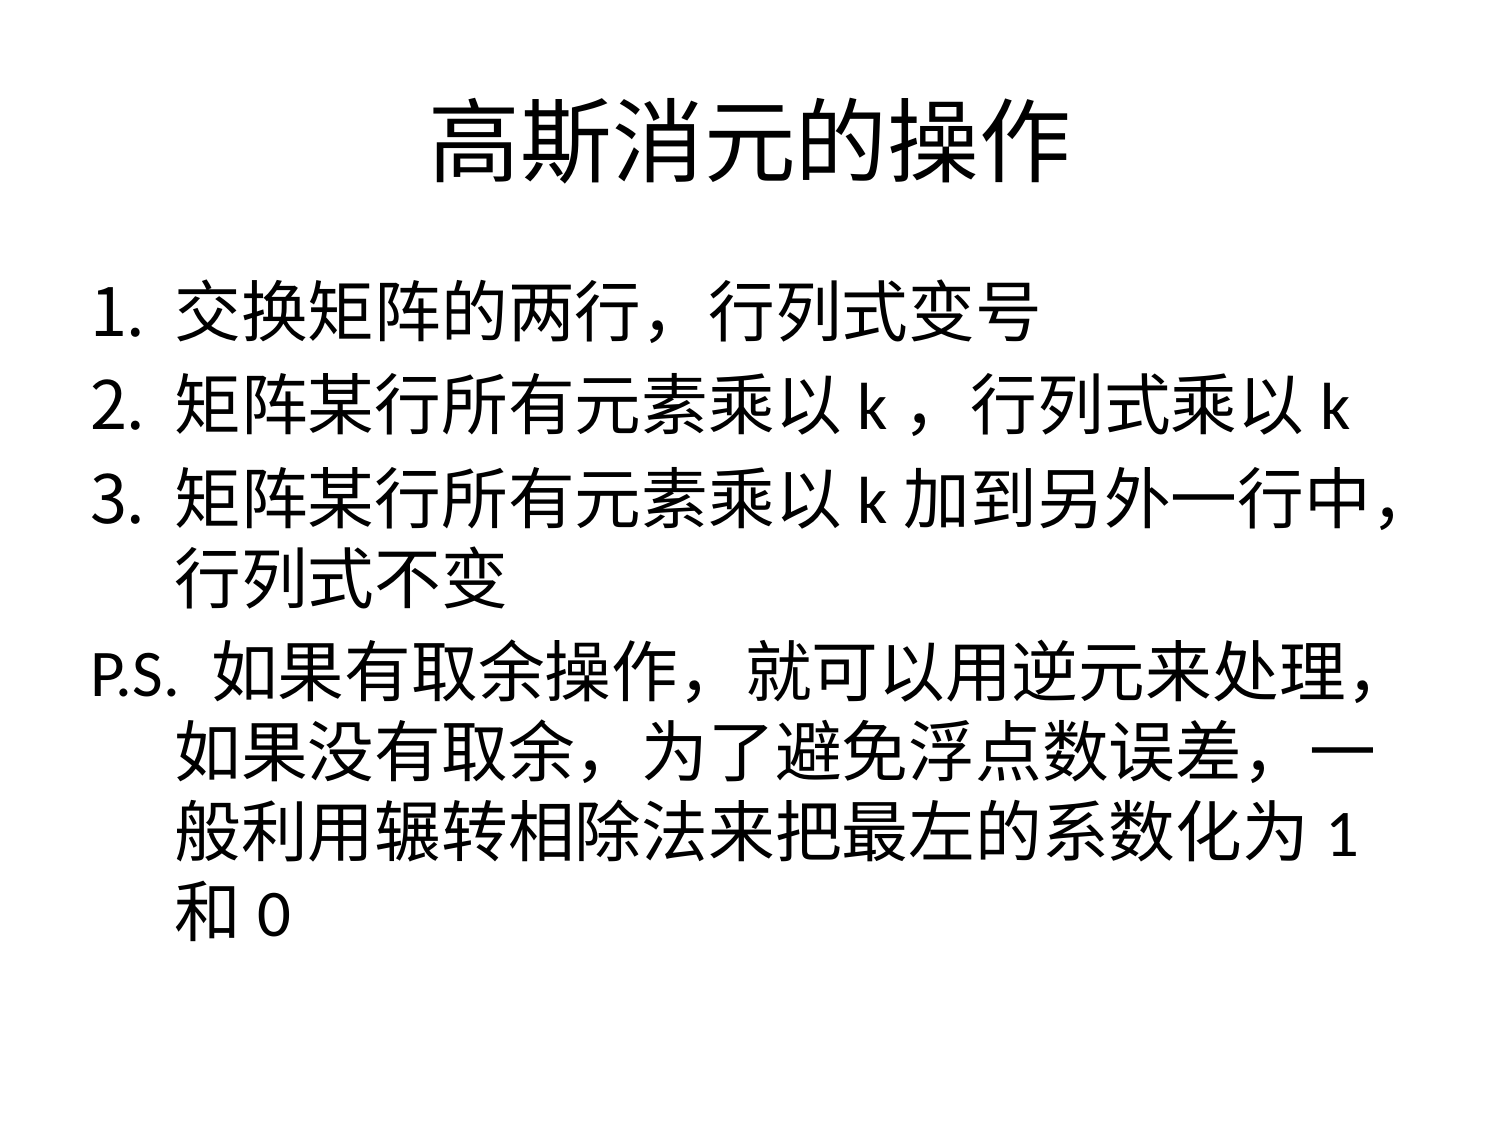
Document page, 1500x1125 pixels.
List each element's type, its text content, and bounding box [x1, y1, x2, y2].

title 高斯消元的操作 [75, 45, 1425, 233]
list 交换矩阵的两行，行列式变号 矩阵某行所有元素乘以k，行列式乘以k 矩阵某行所有元素乘以k加到另外一行中，行列式不变 P.S. 如果有取余操作，就可以用逆元来处理，如果没有取余，为了避免浮点数误差，一般利用辗转相除法来把最左的系数化为1和0 [75, 262, 1425, 1005]
